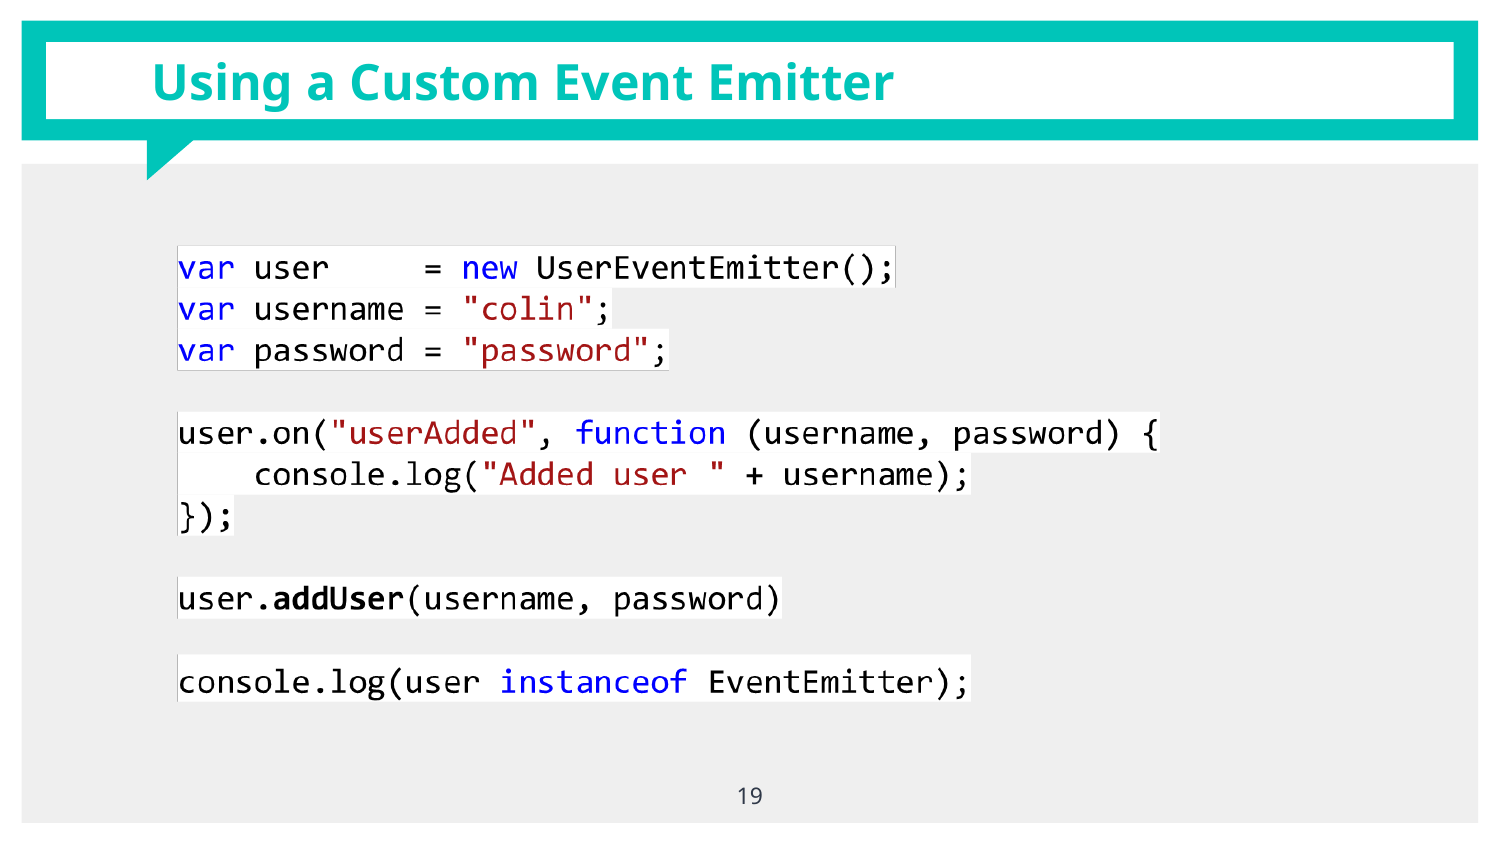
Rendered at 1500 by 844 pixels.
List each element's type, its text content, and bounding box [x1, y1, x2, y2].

picture [155, 234, 1423, 723]
slide_number 19 [705, 766, 795, 832]
title Using a Custom Event Emitter [136, 20, 1441, 141]
